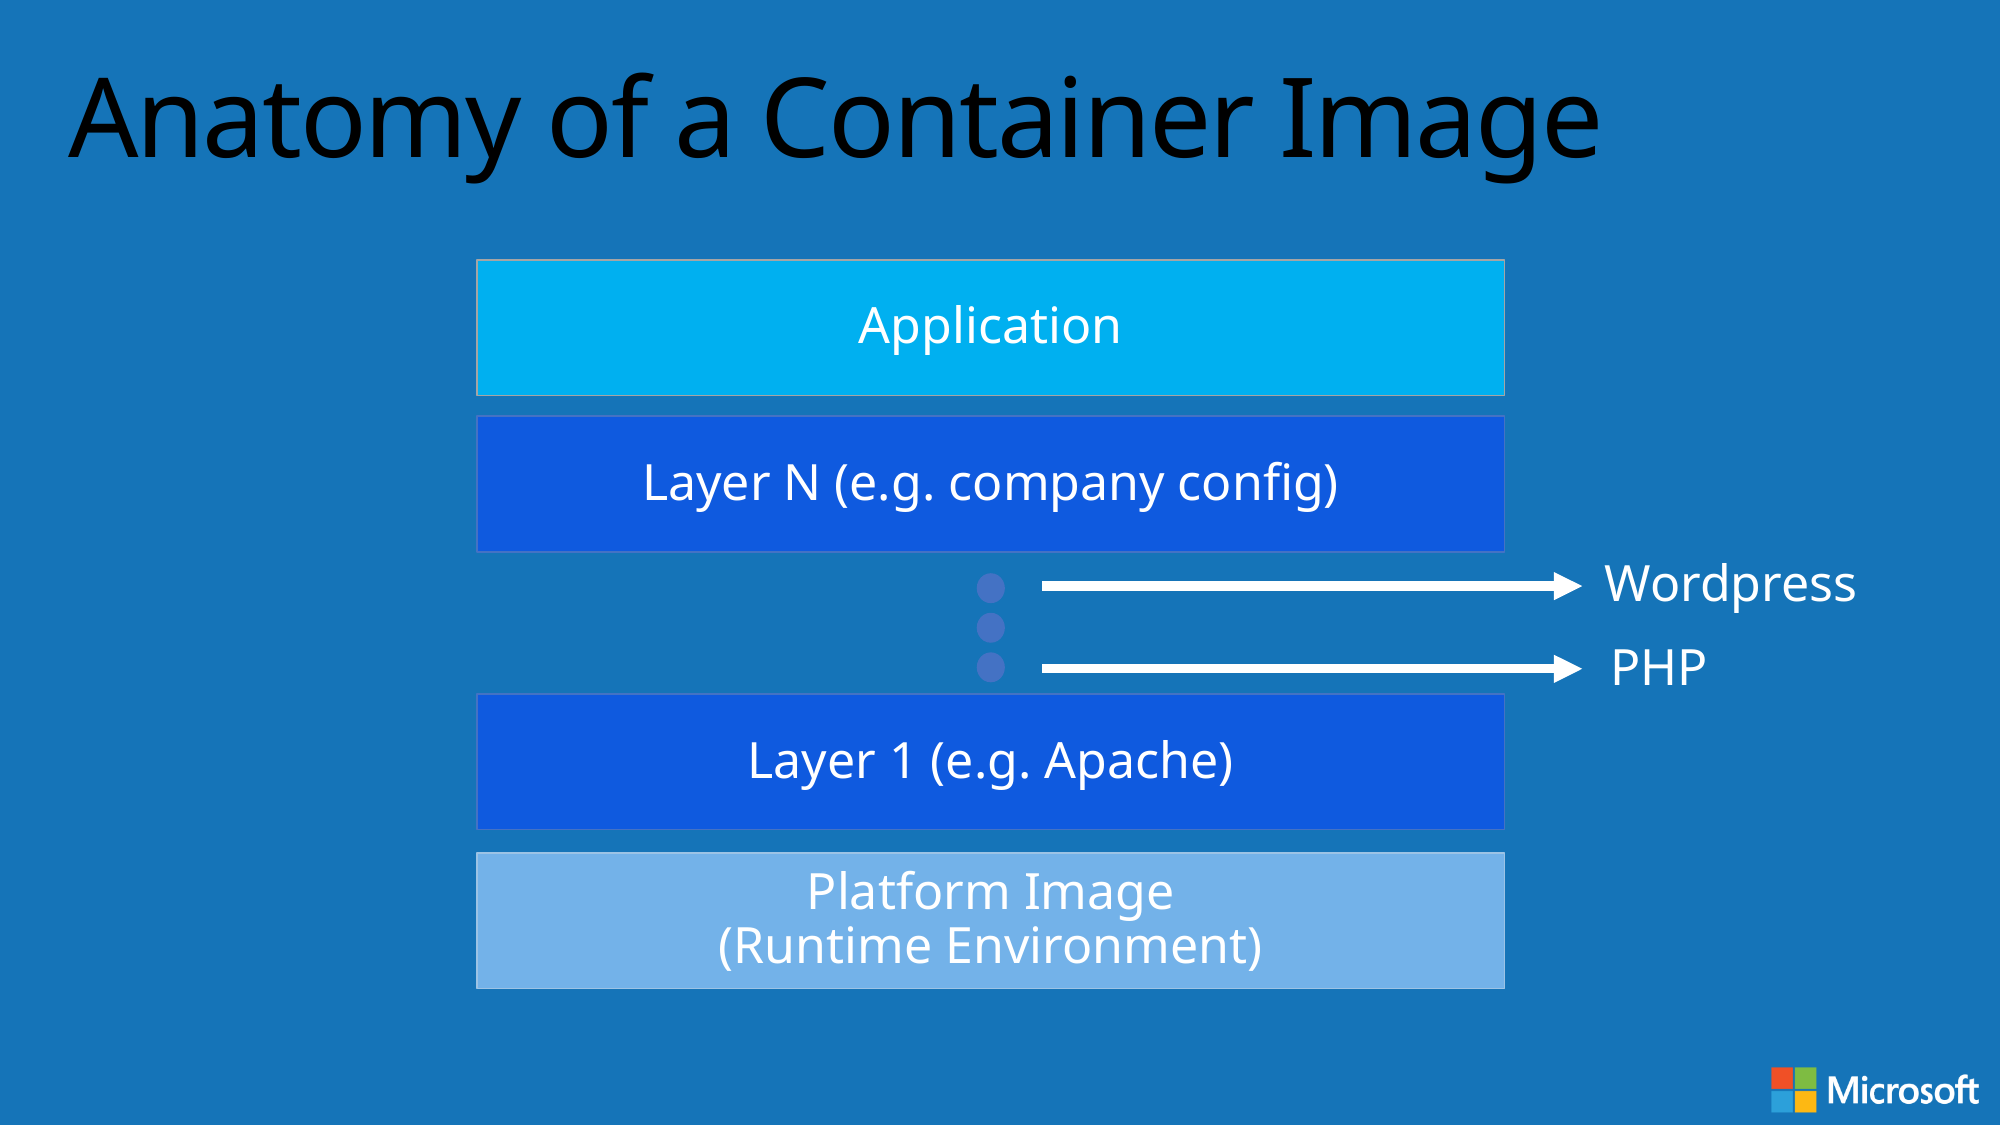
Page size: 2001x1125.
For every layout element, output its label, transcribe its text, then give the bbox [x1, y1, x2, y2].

text_box Wordpress [1574, 534, 1888, 637]
text_box Layer 1 (e.g. Apache) [476, 693, 1505, 830]
text_box Application [476, 259, 1505, 396]
picture [1770, 1066, 1980, 1113]
text_box [976, 573, 1005, 604]
text_box Layer N (e.g. company config) [476, 415, 1505, 553]
text_box Platform Image (Runtime Environment) [476, 852, 1505, 989]
text_box PHP [1579, 637, 1738, 721]
text_box [976, 612, 1005, 643]
text_box [976, 652, 1005, 683]
title Anatomy of a Container Image [44, 47, 1938, 196]
